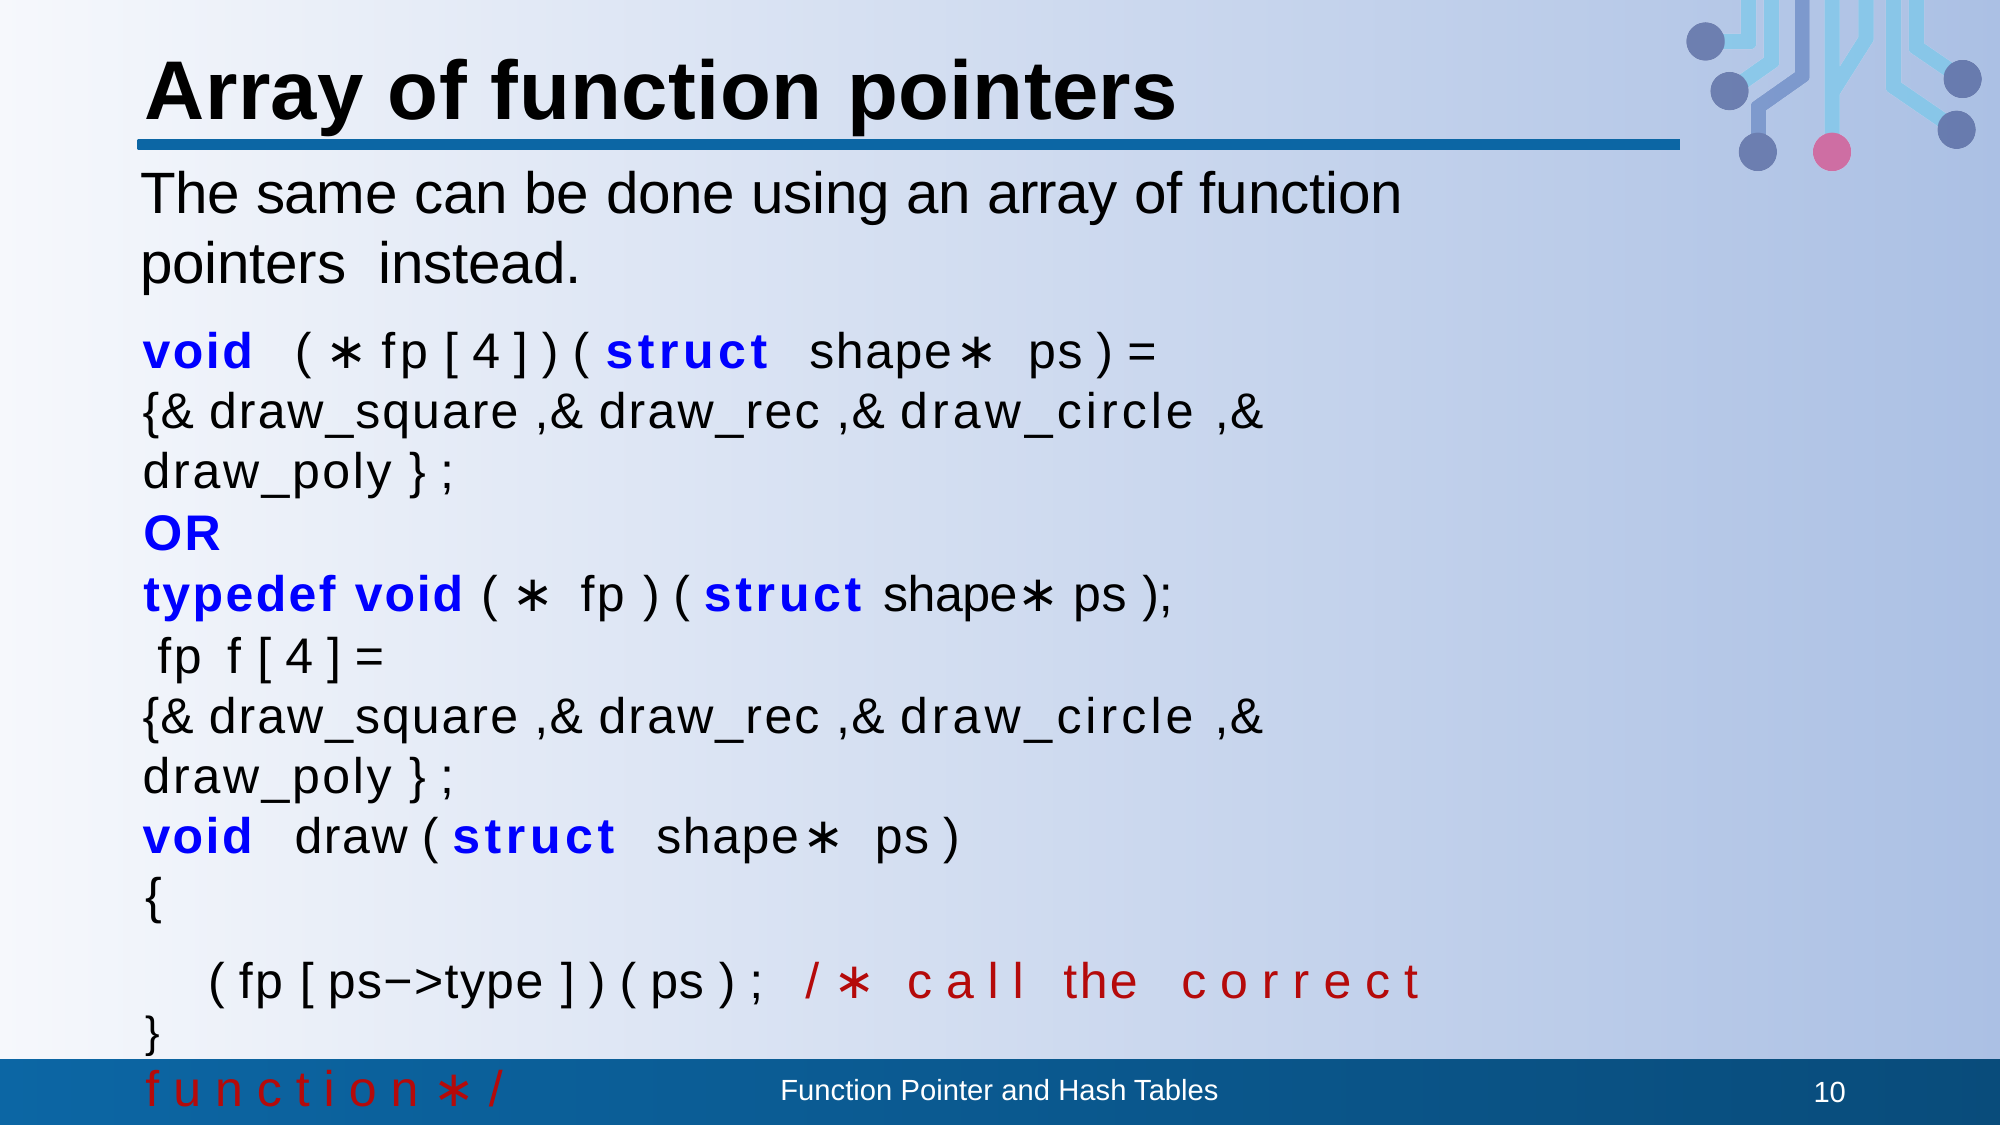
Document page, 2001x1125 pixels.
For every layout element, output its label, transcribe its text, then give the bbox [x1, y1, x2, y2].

slide_number 10 [1411, 1060, 1861, 1121]
text_box The same can be done using an array of function pointers instead. void ( ∗ fp [ 4 ] ) ( struct shape∗ ps ) = {& draw_square ,& draw_rec ,& draw_circle ,& draw_poly } ; OR typedef void ( ∗ fp ) ( struct shape∗ ps ); fp f [ 4 ] = {& draw_square ,& draw_rec ,& draw_circle ,& draw_poly } ; void draw ( struct shape∗ ps ) { } ( fp [ ps−>type ] ) ( ps ) ; / ∗ c a l l the c o r r e c t f u n c t i o n ∗ / [131, 152, 1673, 1117]
footer Function Pointer and Hash Tables [662, 1059, 1338, 1119]
title Array of function pointers [140, 0, 1229, 152]
picture [1663, 0, 2000, 204]
